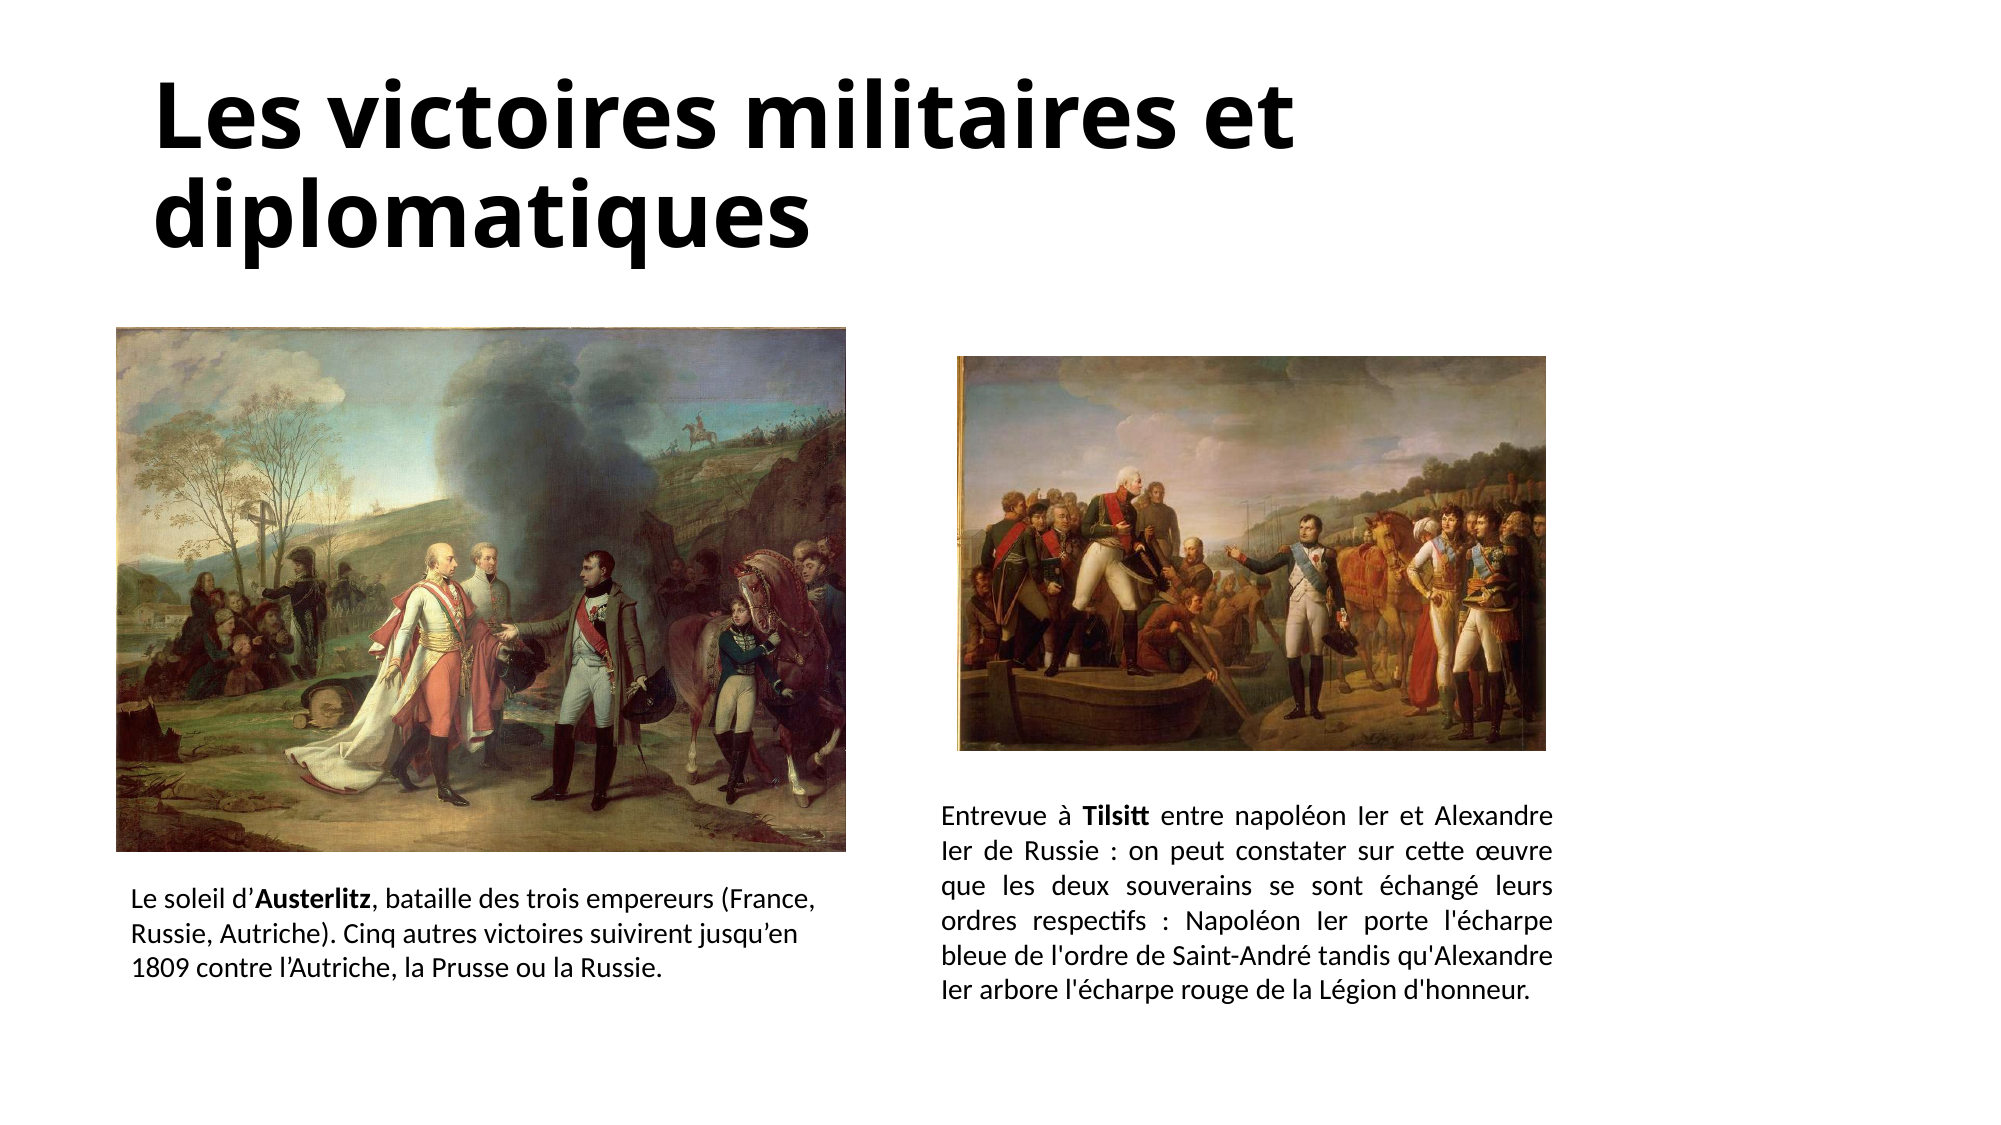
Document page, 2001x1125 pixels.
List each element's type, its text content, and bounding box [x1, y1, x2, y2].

picture [957, 356, 1546, 751]
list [116, 327, 846, 852]
text_box Le soleil d’Austerlitz, bataille des trois empereurs (France, Russie, Autriche). Cinq autres victoires suivirent jusqu’en 1809 contre l’Autriche, la Prusse ou la Russie. [116, 871, 846, 992]
text_box Entrevue à Tilsitt entre napoléon Ier et Alexandre Ier de Russie : on peut constater sur cette œuvre que les deux souverains se sont échangé leurs ordres respectifs : Napoléon Ier porte l'écharpe bleue de l'ordre de Saint-André tandis qu'Alexandre Ier arbore l'écharpe rouge de la Légion d'honneur. [926, 788, 1569, 1014]
title Les victoires militaires et diplomatiques [137, 59, 1863, 278]
